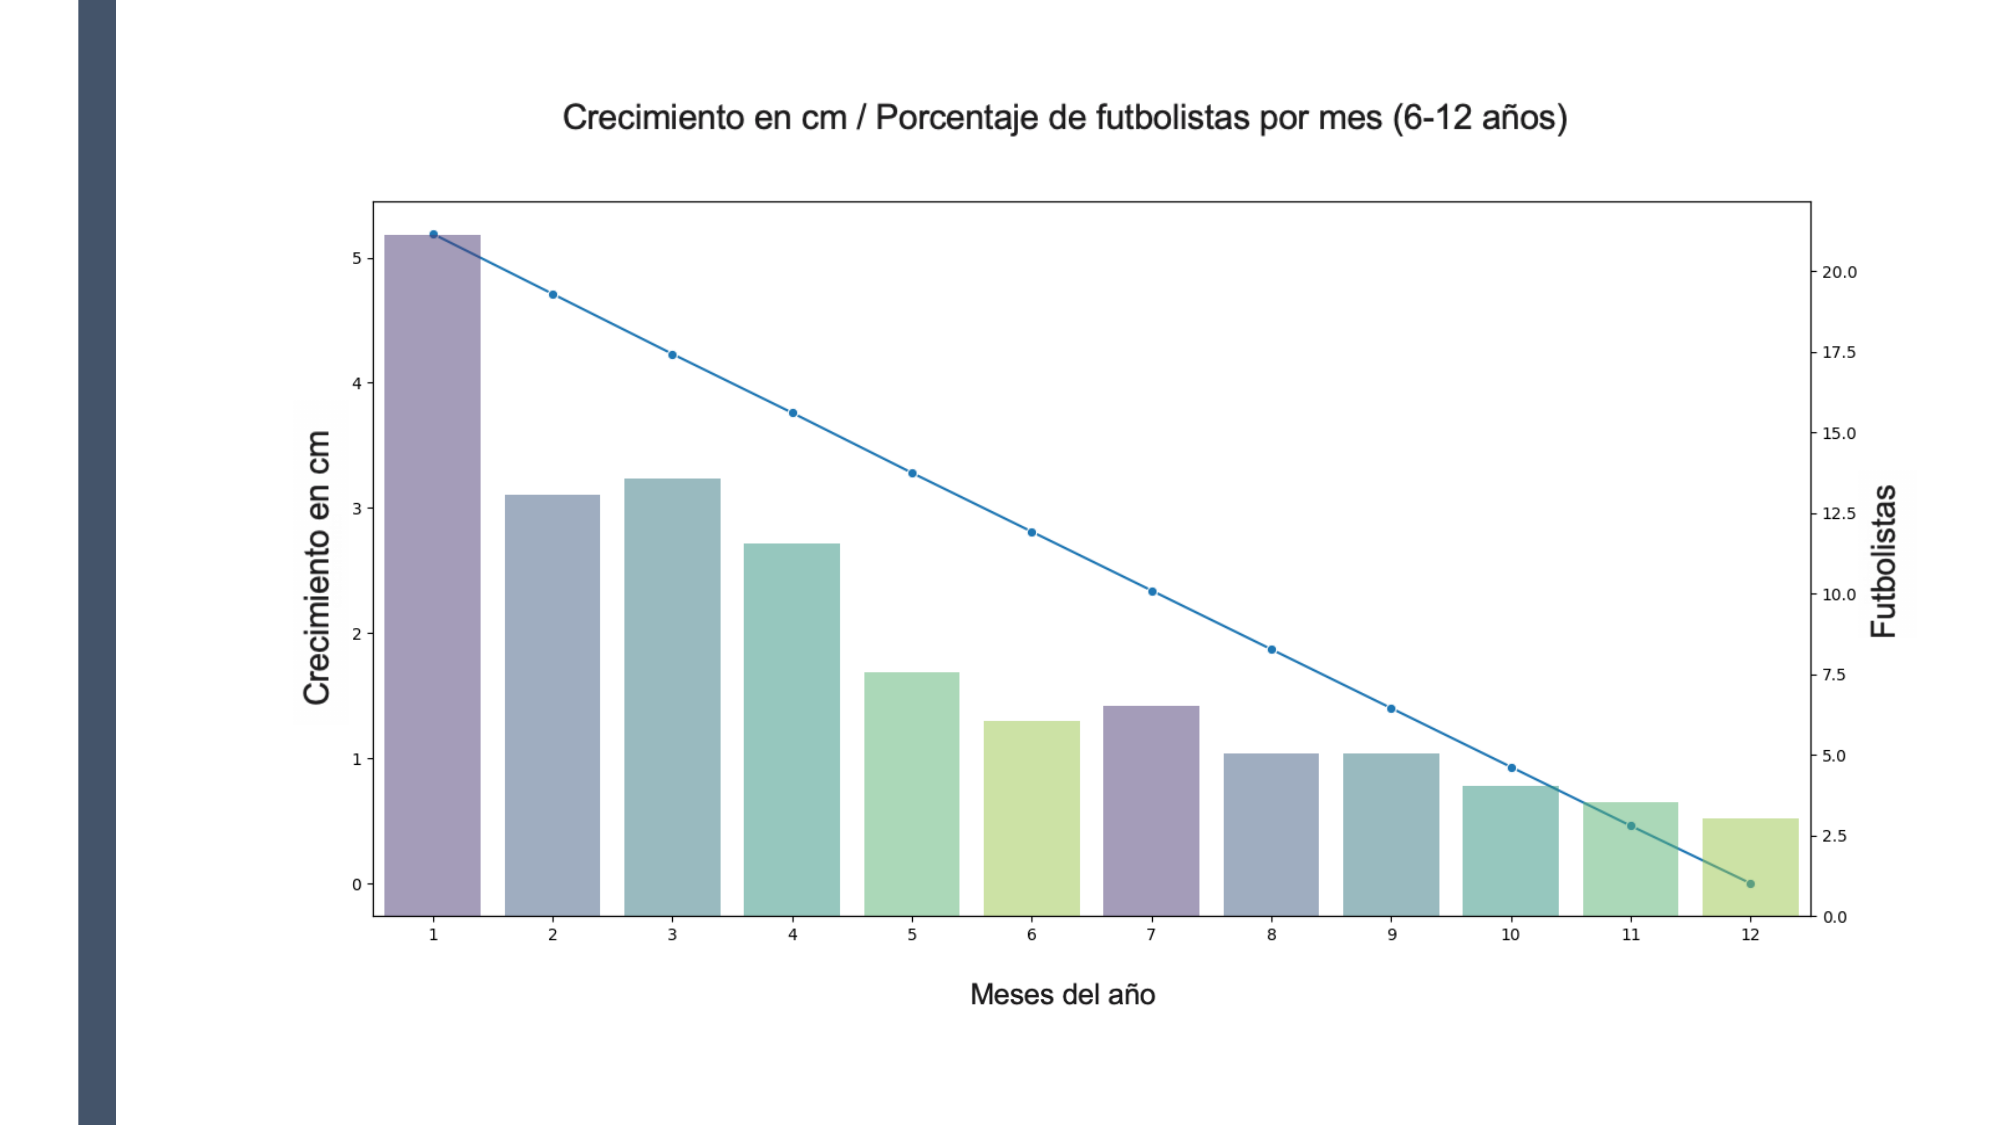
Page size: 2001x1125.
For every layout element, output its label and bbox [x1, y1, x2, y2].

picture [141, 47, 1996, 1023]
